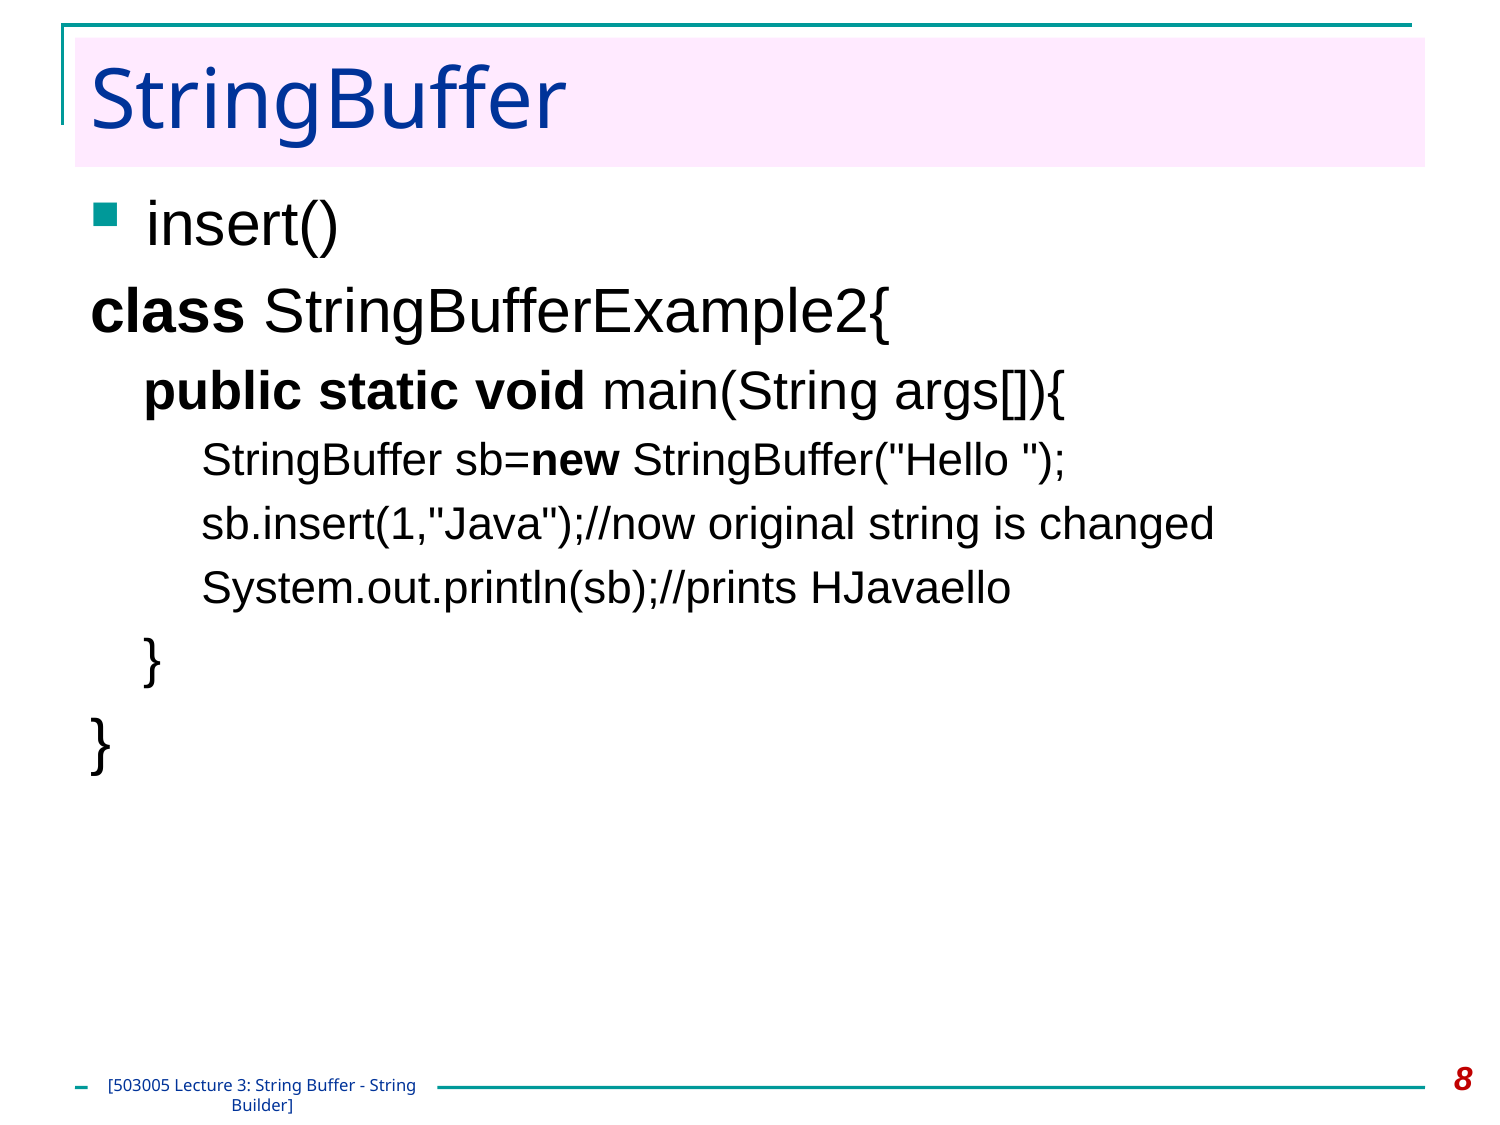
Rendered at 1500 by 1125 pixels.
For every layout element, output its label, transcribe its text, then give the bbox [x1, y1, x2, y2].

slide_number 8 [1387, 1050, 1488, 1110]
text_box [503005 Lecture 3: String Buffer - String Builder] [87, 1074, 438, 1100]
list insert() class StringBufferExample2{ public static void main(String args[]){ StringBuffer sb=new StringBuffer("Hello "); sb.insert(1,"Java");//now original string is changed System.out.println(sb);//prints HJavaello } } [74, 174, 1426, 1076]
title StringBuffer [74, 37, 1426, 168]
